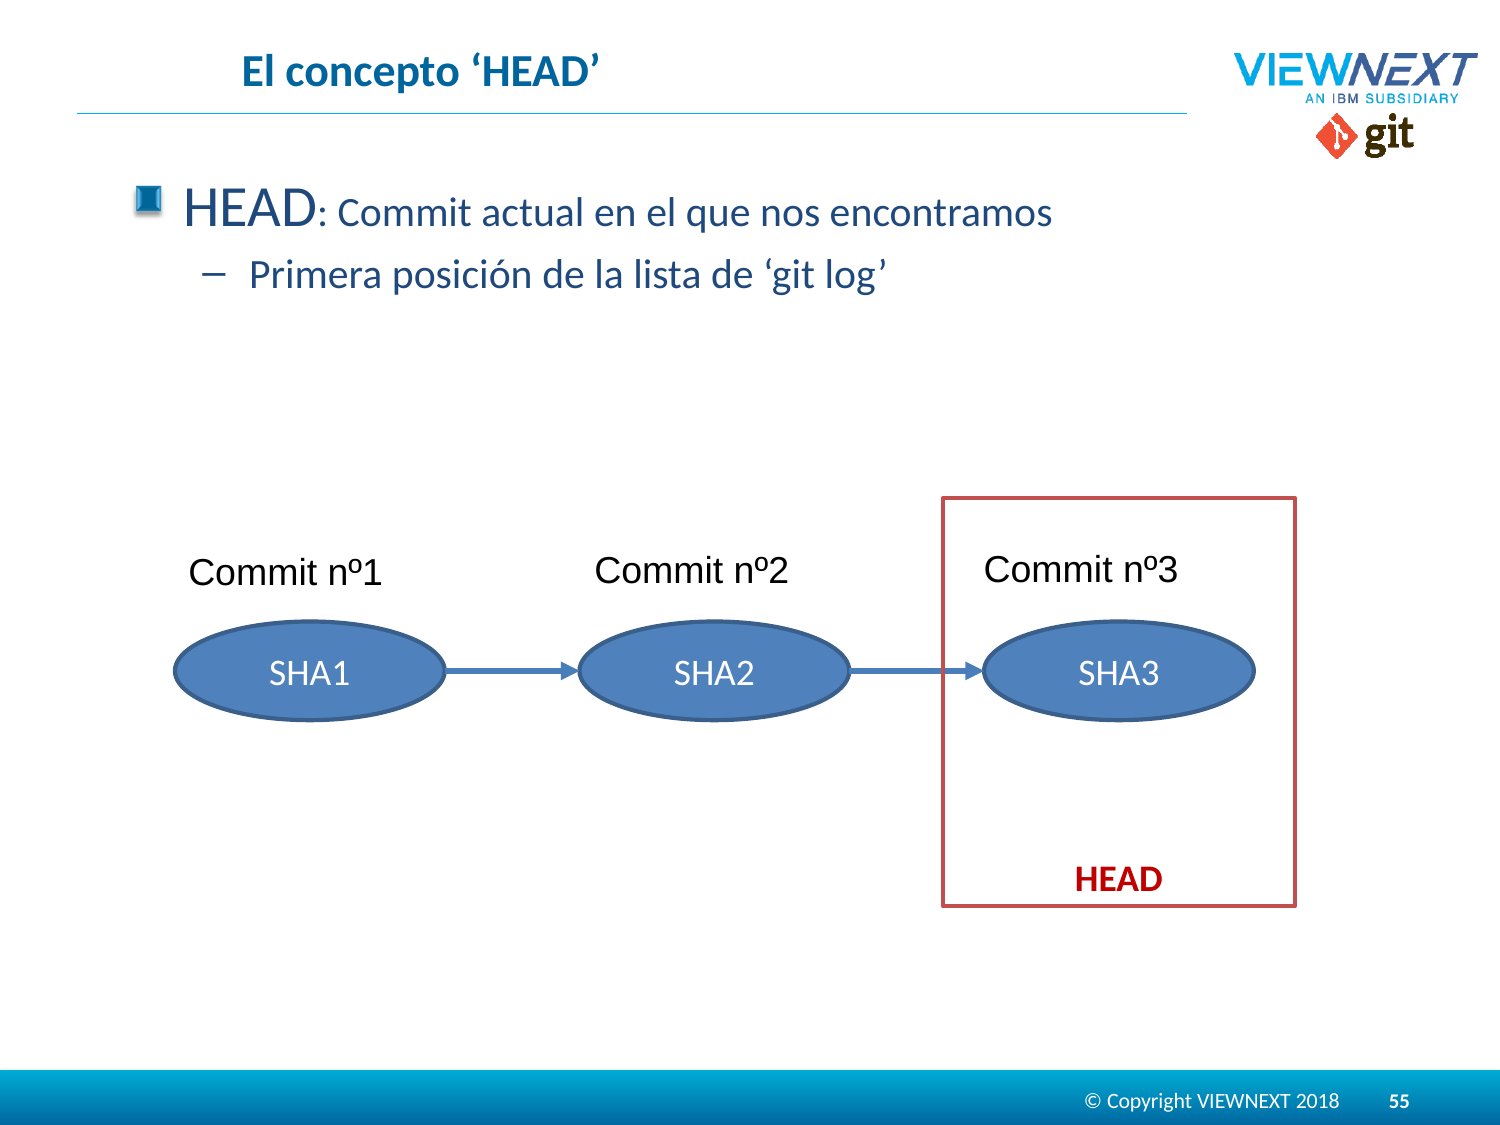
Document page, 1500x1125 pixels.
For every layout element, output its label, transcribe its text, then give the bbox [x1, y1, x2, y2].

picture [1234, 41, 1478, 159]
picture [127, 182, 169, 224]
text_box HEAD [941, 496, 1297, 908]
text_box Commit nº2 [579, 538, 850, 599]
text_box Commit nº1 [173, 540, 444, 600]
text_box SHA2 [577, 619, 852, 723]
text_box SHA1 [172, 619, 447, 723]
slide_number 55 [1074, 1070, 1425, 1125]
text_box HEAD: Commit actual en el que nos encontramos Primera posición de la lista de ‘git log’ [112, 160, 1254, 423]
title El concepto ‘HEAD’ [76, 30, 1255, 106]
